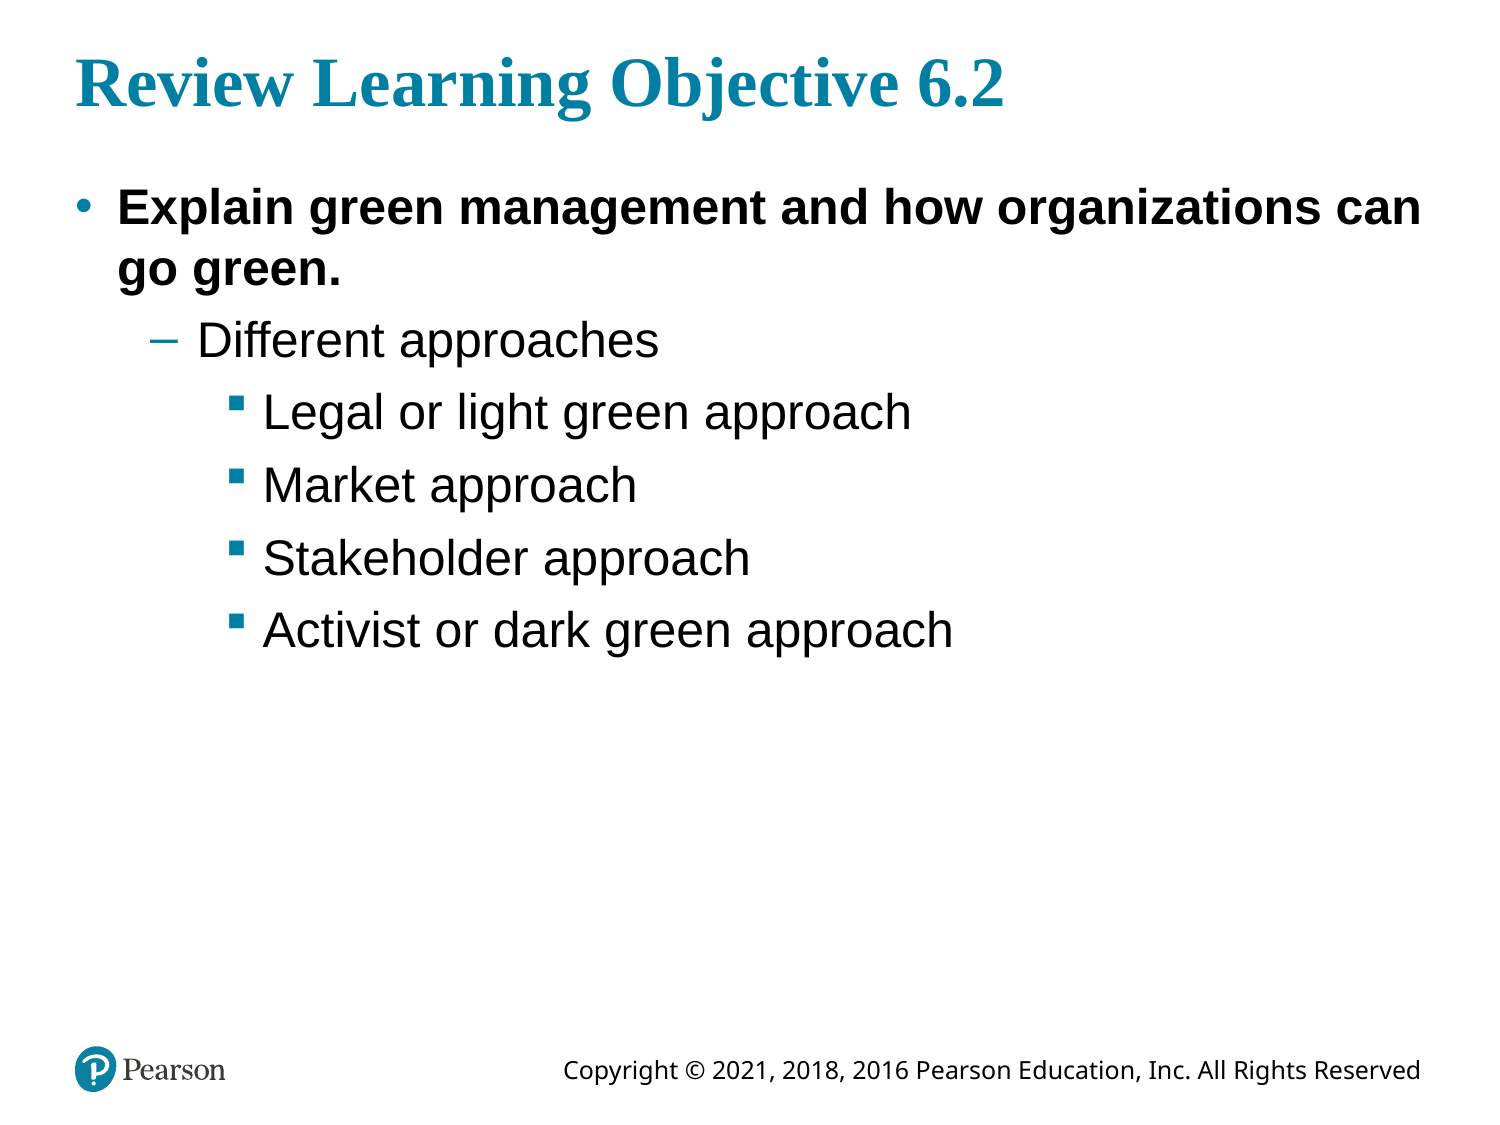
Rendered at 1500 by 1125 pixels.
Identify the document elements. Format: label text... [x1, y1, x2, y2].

title Review Learning Objective 6.2 [75, 24, 1425, 121]
list Explain green management and how organizations can go green. Different approaches Legal or light green approach Market approach Stakeholder approach Activist or dark green approach [75, 174, 1425, 700]
